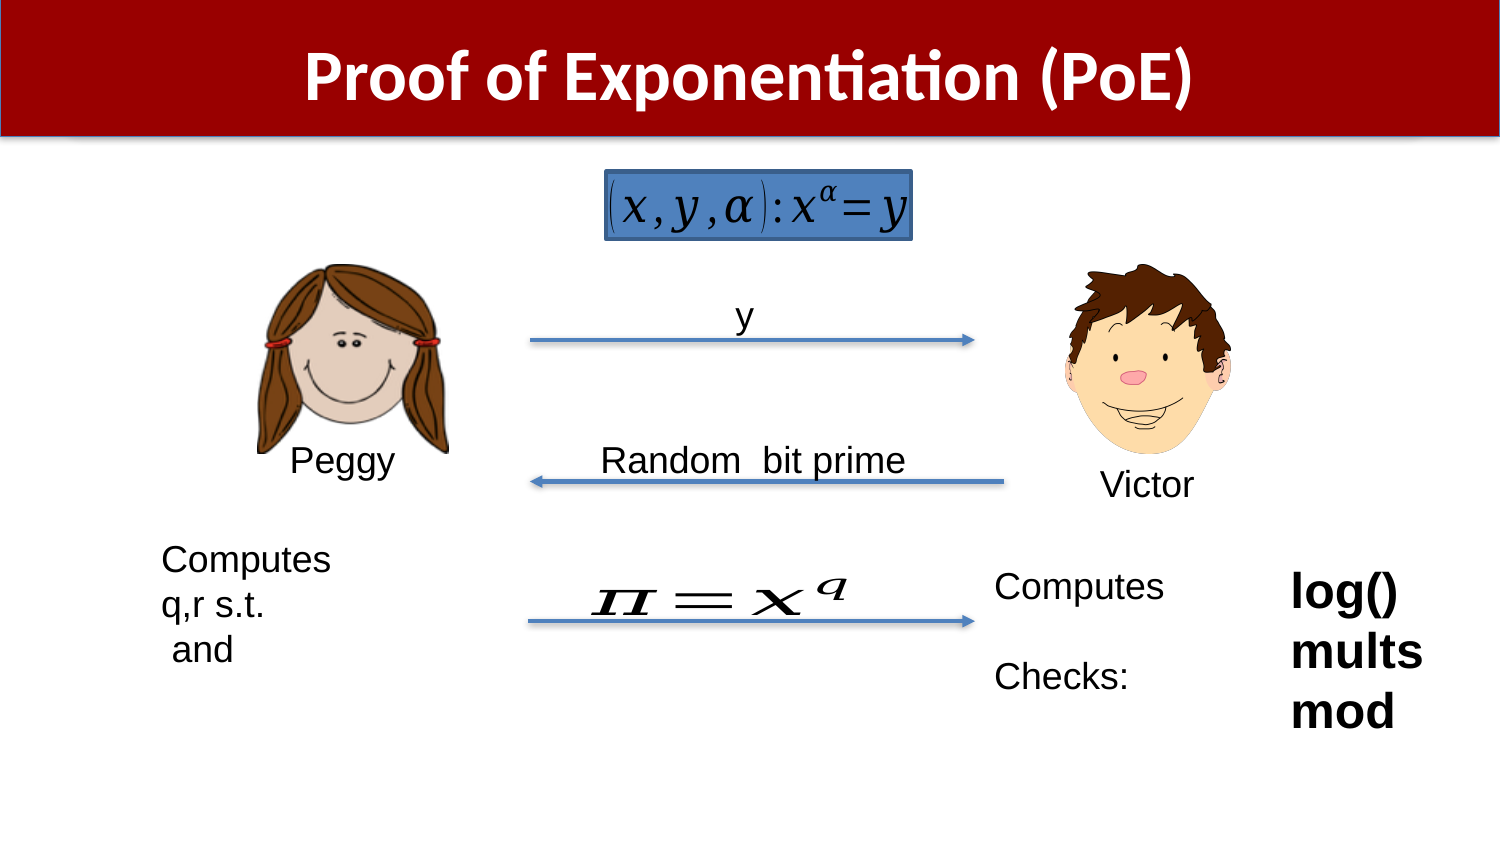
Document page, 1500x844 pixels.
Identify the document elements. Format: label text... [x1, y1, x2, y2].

title Proof of Exponentiation (PoE) [75, 20, 1425, 123]
text_box Victor [1084, 462, 1212, 513]
text_box Peggy [274, 429, 494, 489]
text_box y [720, 283, 794, 339]
picture [257, 263, 450, 454]
picture [1065, 263, 1231, 454]
